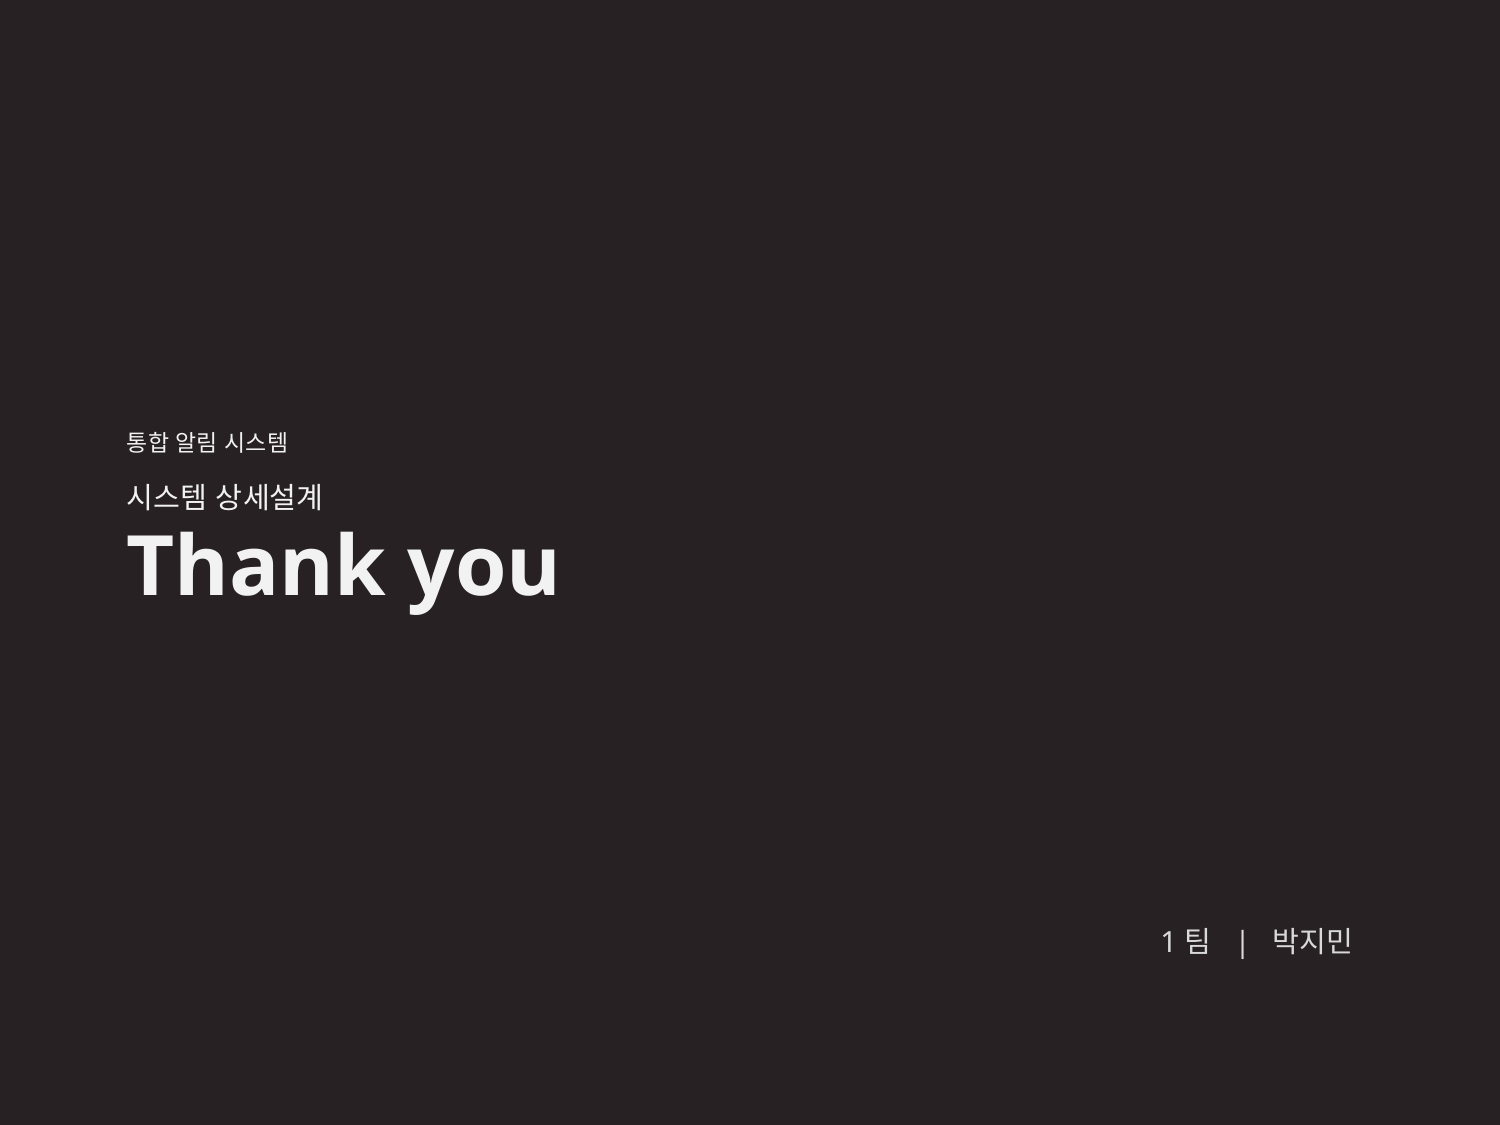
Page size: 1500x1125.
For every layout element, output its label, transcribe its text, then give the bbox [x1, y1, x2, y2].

text_box 시스템 상세설계 [112, 472, 564, 522]
text_box 통합 알림 시스템 [112, 420, 564, 463]
text_box 1팀 | 박지민 [1040, 916, 1493, 966]
text_box Thank you [112, 504, 659, 620]
